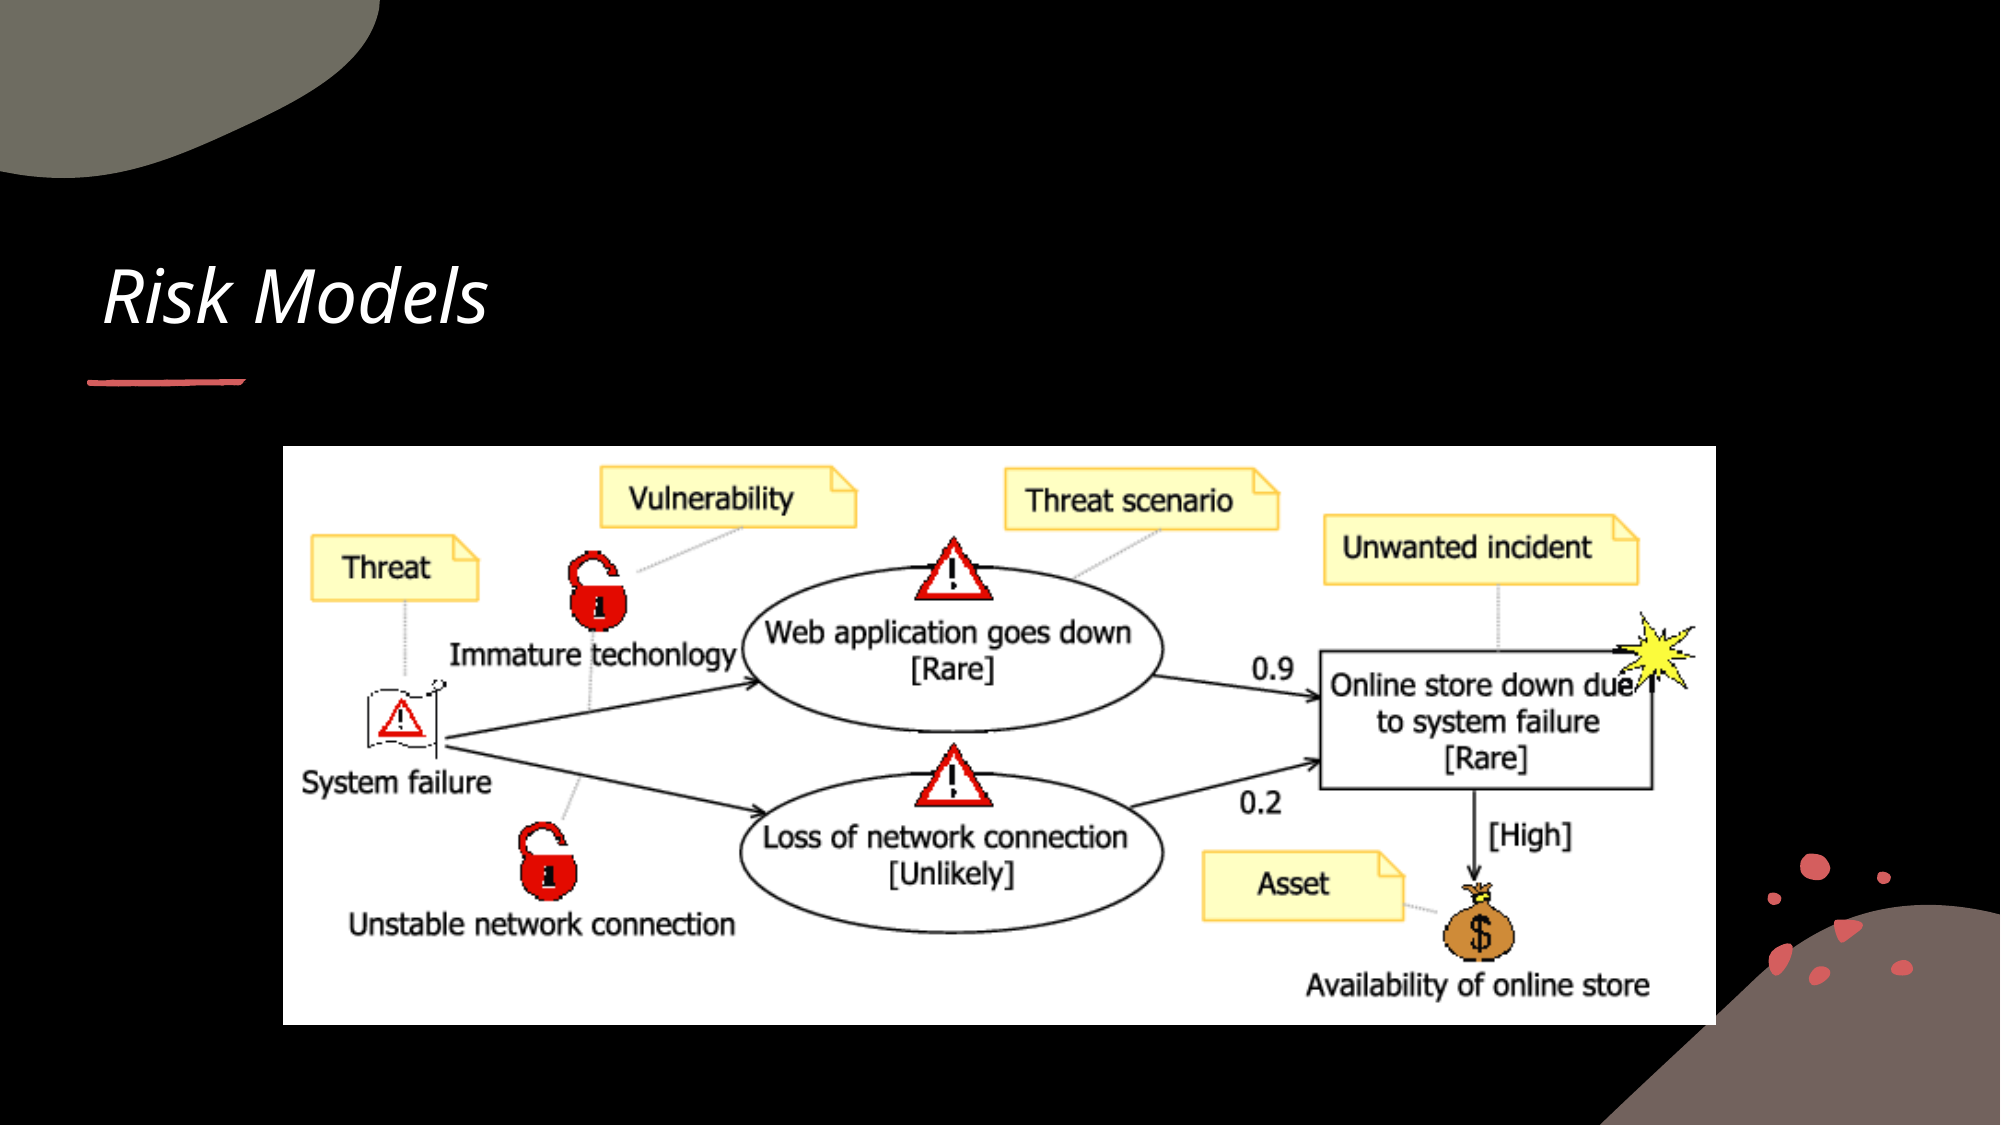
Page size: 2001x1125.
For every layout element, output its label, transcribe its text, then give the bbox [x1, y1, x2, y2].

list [283, 446, 1716, 1025]
title Risk Models [86, 129, 1740, 347]
